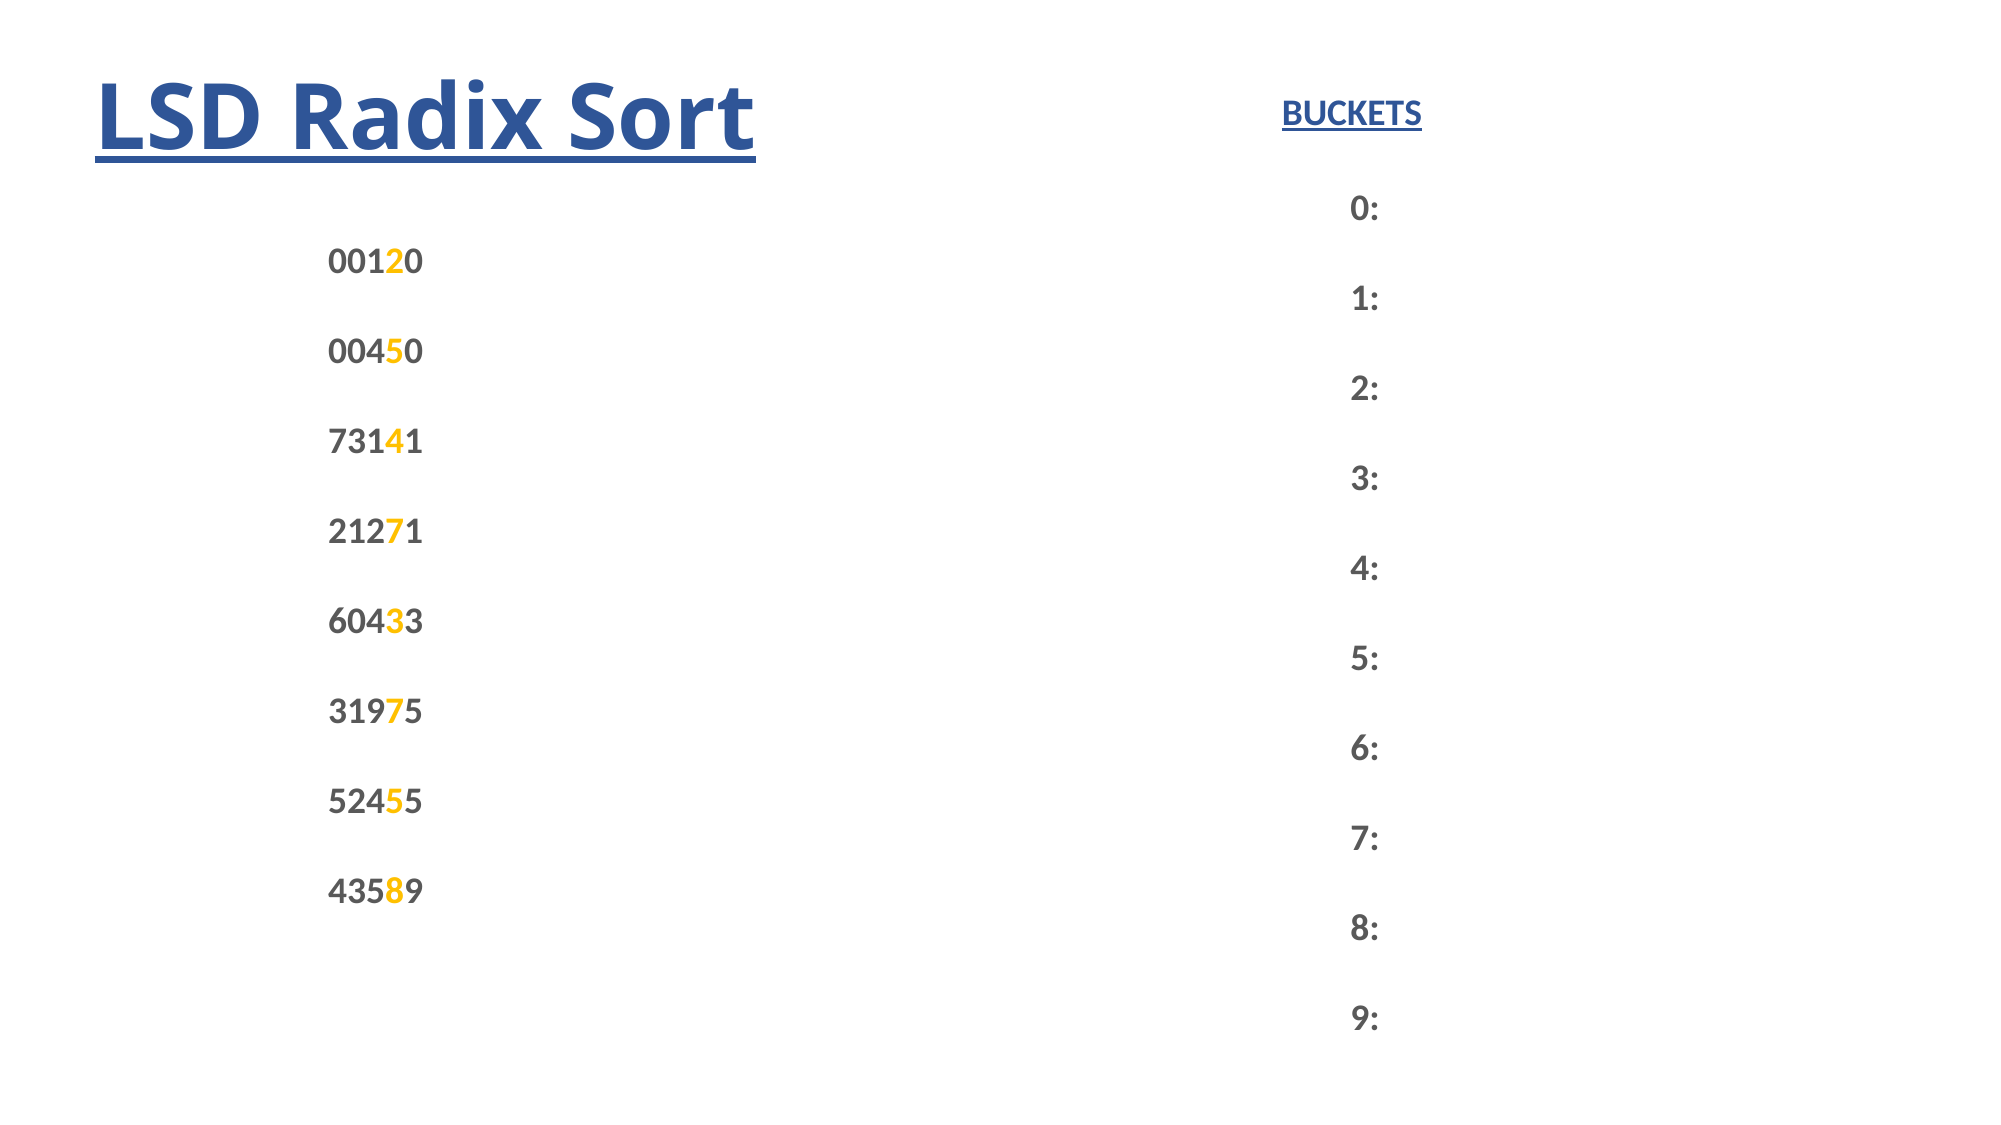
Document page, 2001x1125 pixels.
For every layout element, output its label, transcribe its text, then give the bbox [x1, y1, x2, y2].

text_box 00120 00450 73141 21271 60433 31975 52455 43589 [313, 228, 633, 1009]
title LSD Radix Sort [79, 10, 1805, 229]
text_box 0: 1: 2: 3: 4: 5: 6: 7: 8: 9: [1335, 229, 1404, 1046]
